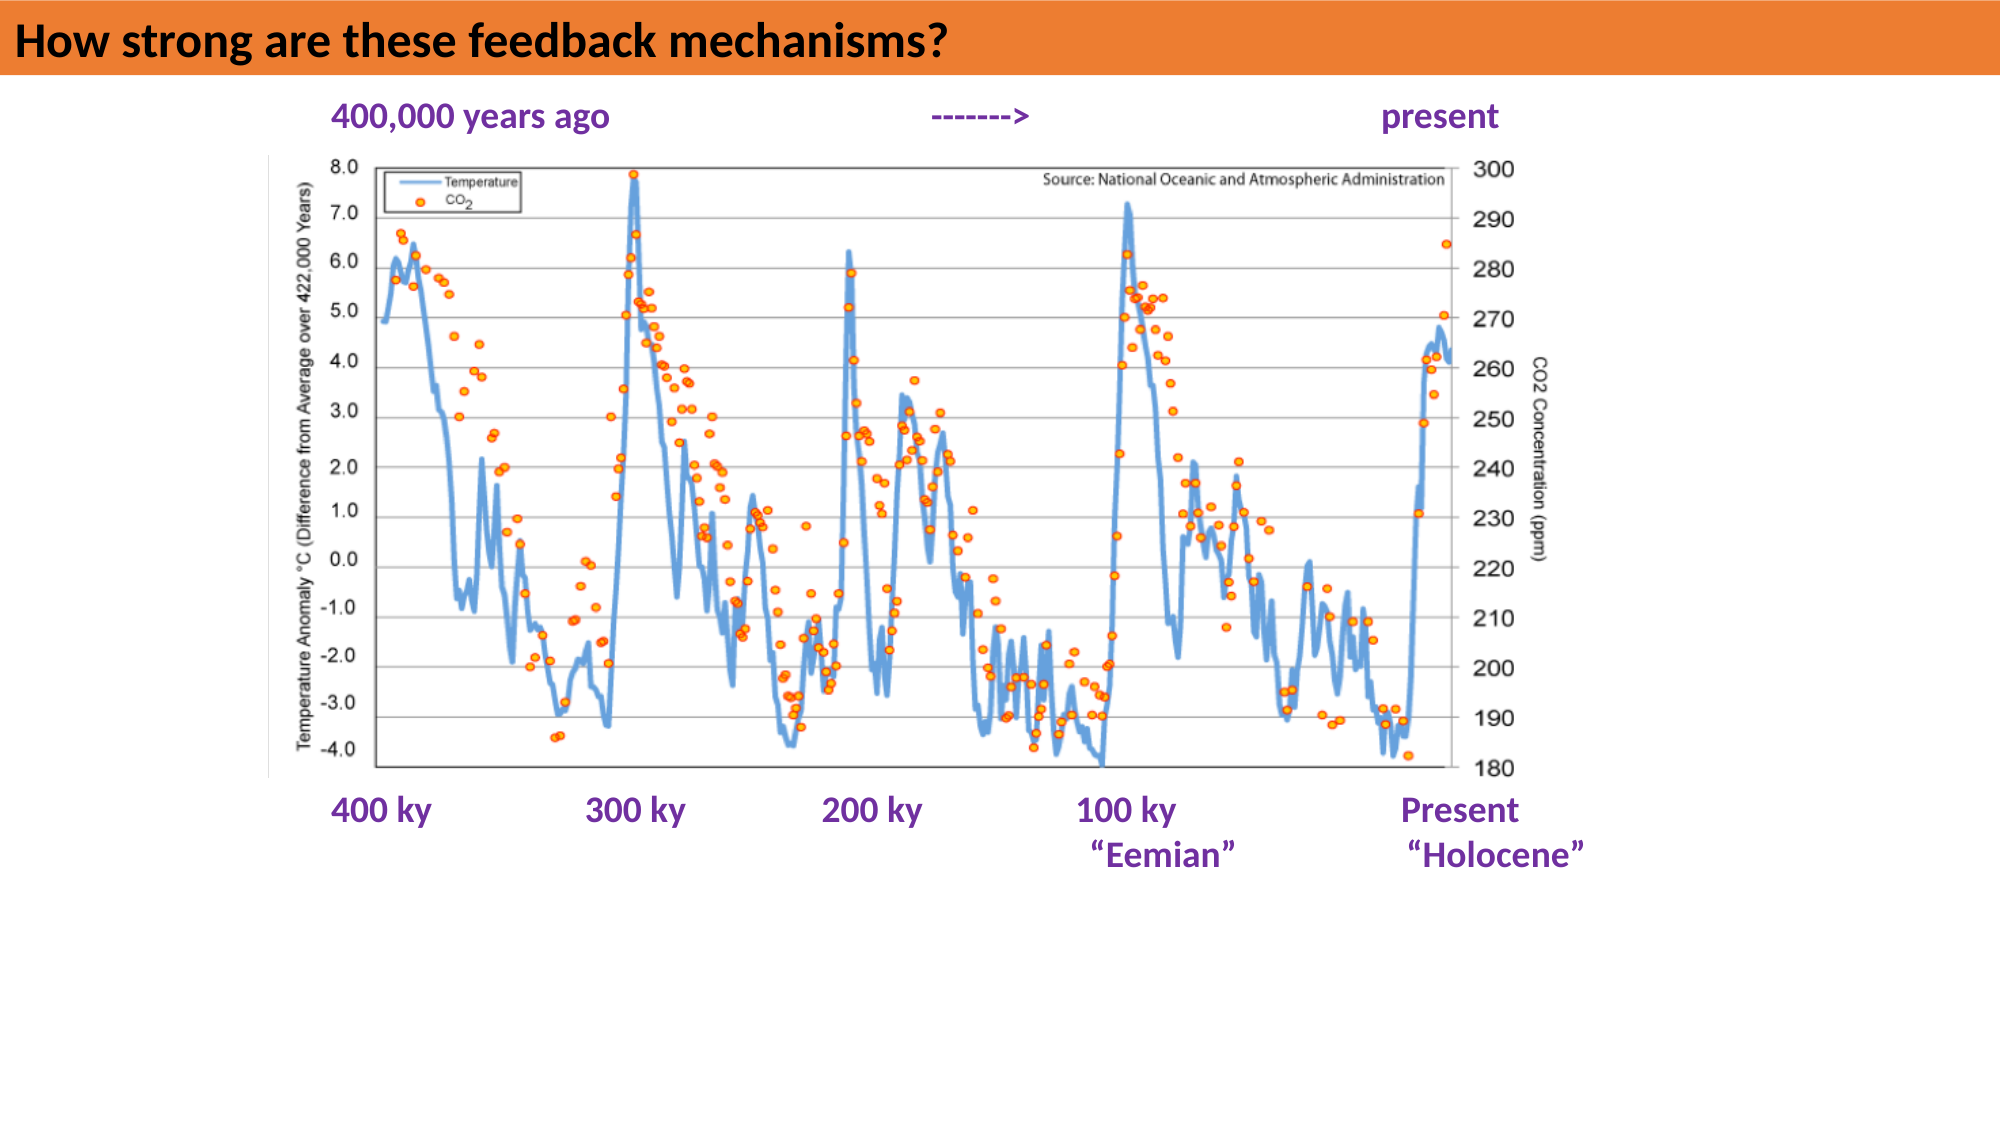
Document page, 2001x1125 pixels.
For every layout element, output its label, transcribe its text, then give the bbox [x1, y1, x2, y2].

text_box How strong are these feedback mechanisms? [0, 0, 2000, 76]
text_box 400,000 years ago -------> present [316, 83, 1780, 144]
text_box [266, 155, 1875, 884]
